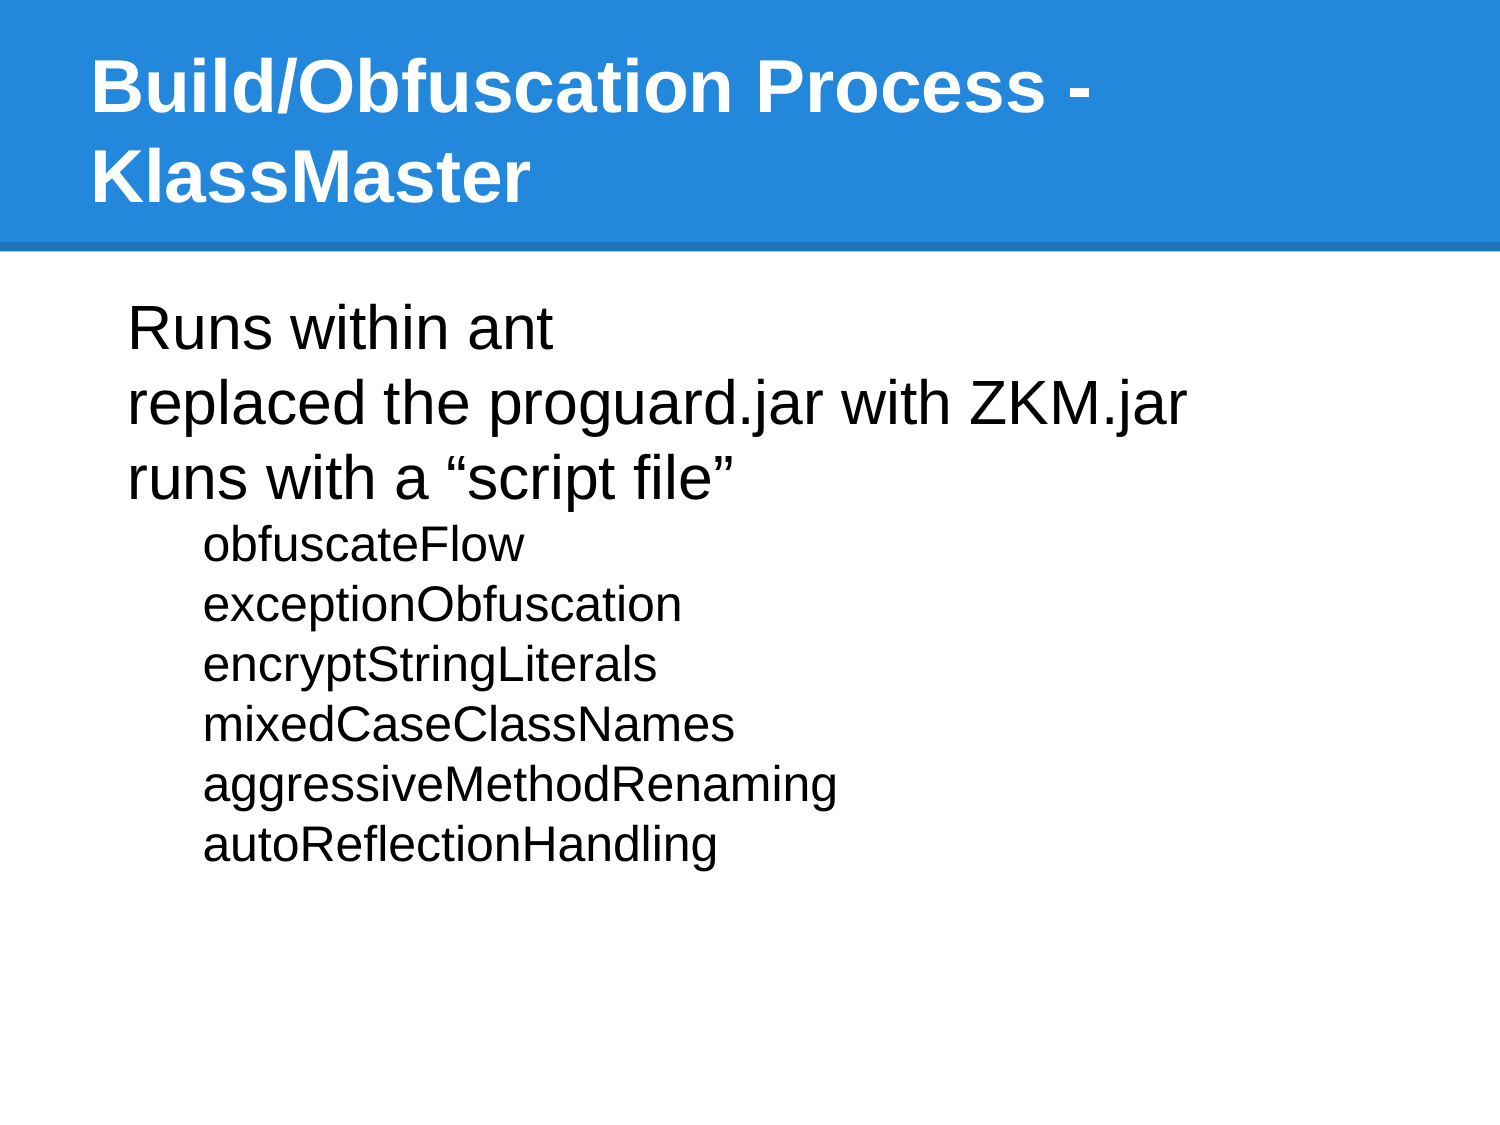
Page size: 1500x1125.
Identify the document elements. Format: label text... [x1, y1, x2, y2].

list Runs within ant replaced the proguard.jar with ZKM.jar runs with a “script file” obfuscateFlow exceptionObfuscation encryptStringLiterals mixedCaseClassNames aggressiveMethodRenaming autoReflectionHandling [75, 272, 1425, 1067]
title Build/Obfuscation Process - KlassMaster [75, 45, 1425, 233]
